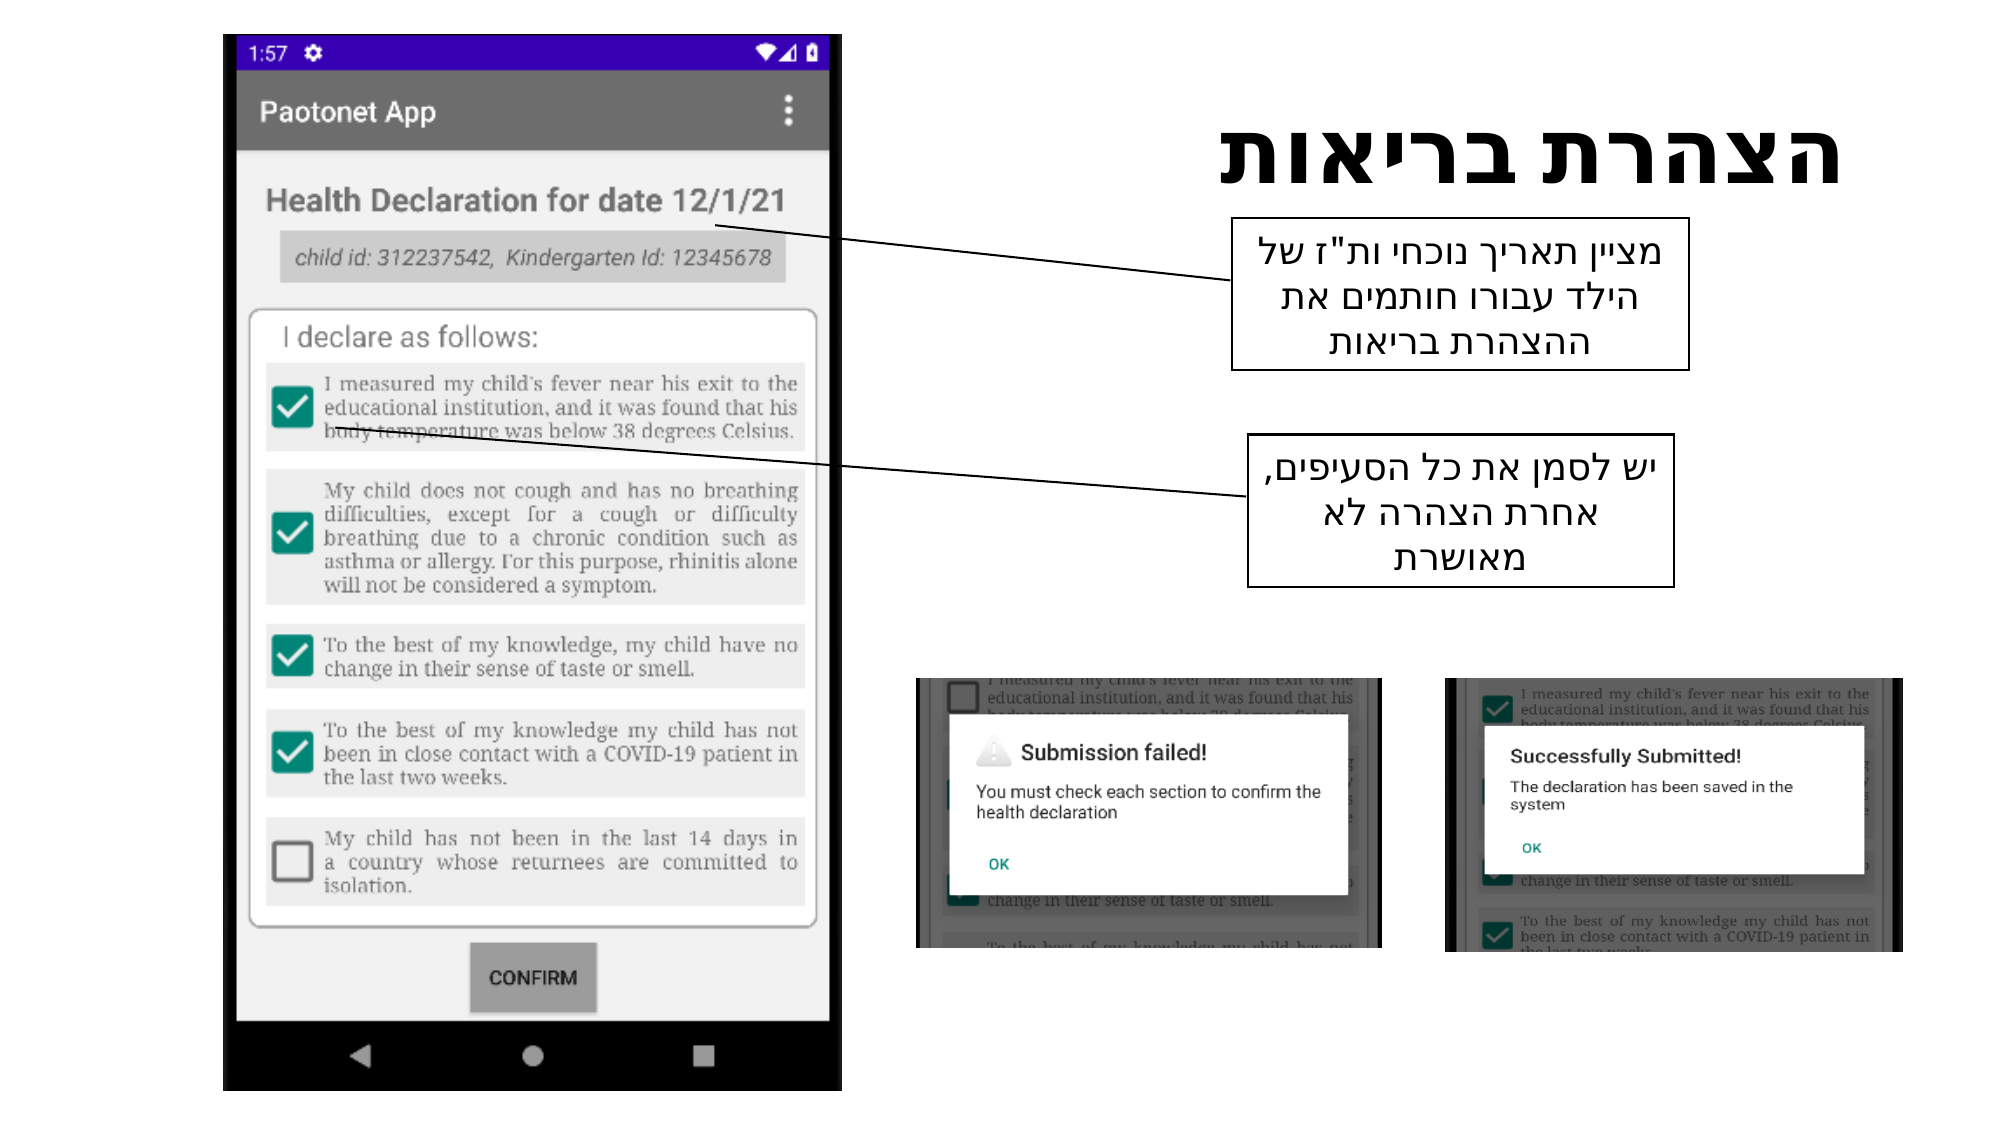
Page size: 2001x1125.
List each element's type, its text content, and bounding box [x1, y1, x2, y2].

text_box מציין תאריך נוכחי ות"ז של הילד עבורו חותמים את ההצהרת בריאות [842, 217, 1690, 371]
title הצהרת בריאות [1093, 59, 1863, 248]
text_box יש לסמן את כל הסעיפים, אחרת הצהרה לא מאושרת [842, 433, 1675, 588]
picture [916, 678, 1382, 948]
picture [1444, 678, 1903, 952]
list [223, 34, 842, 1091]
